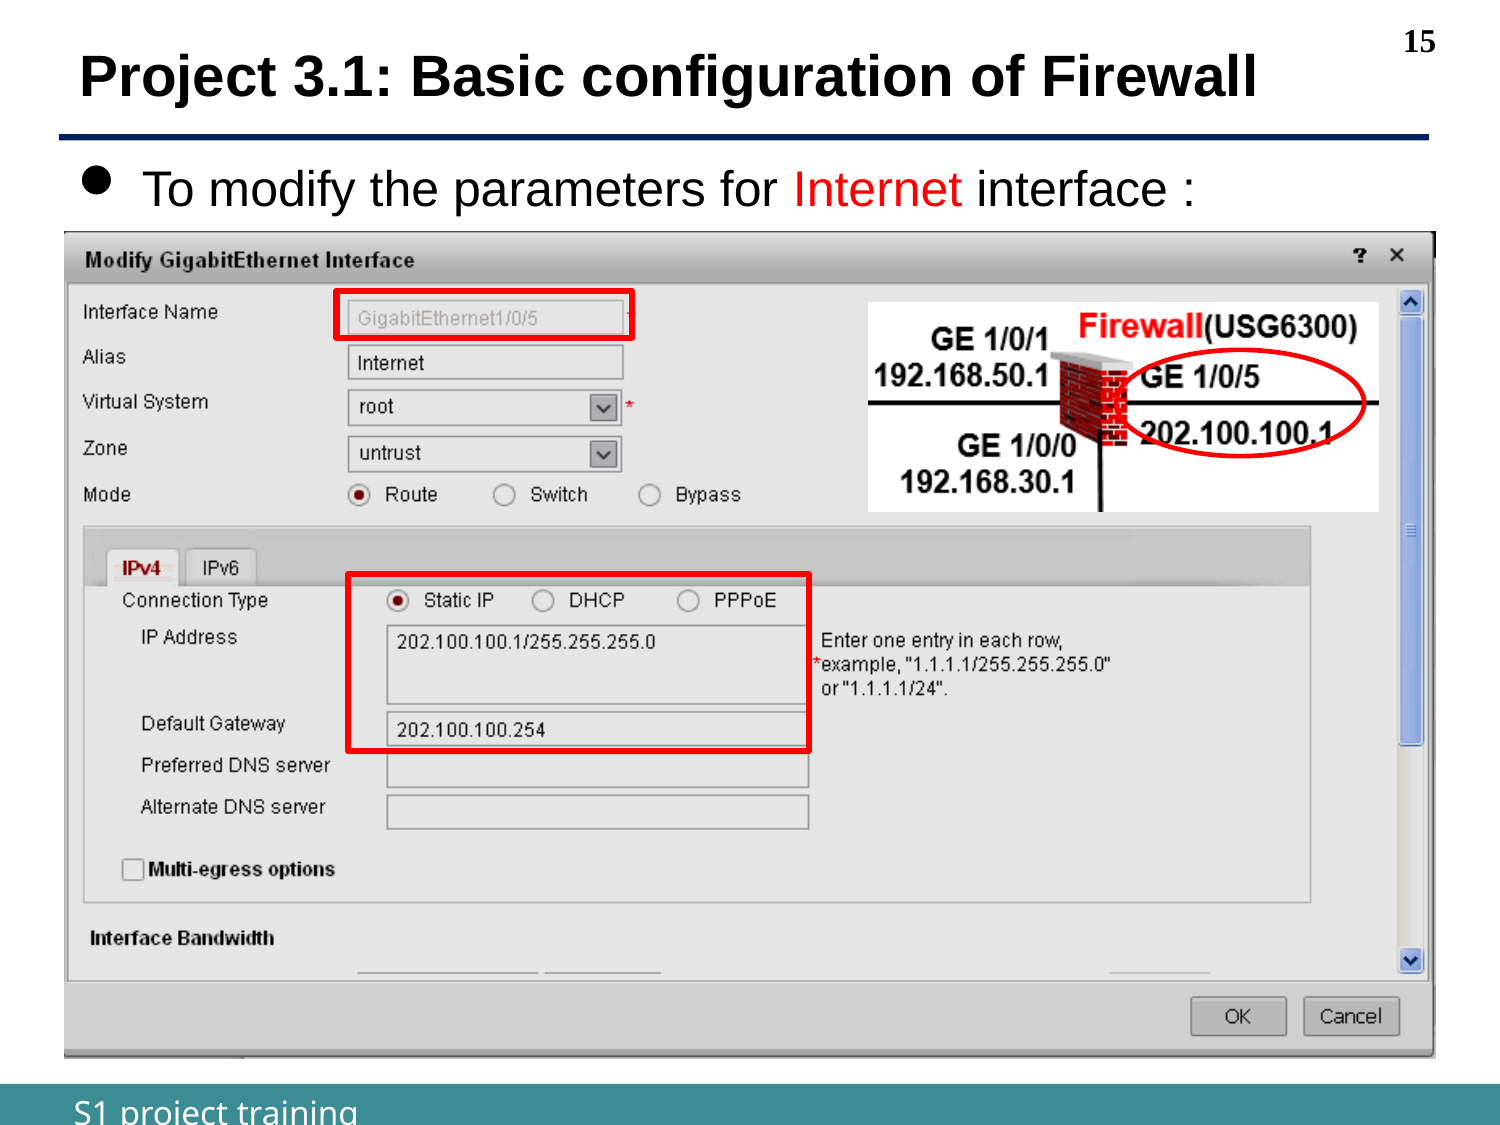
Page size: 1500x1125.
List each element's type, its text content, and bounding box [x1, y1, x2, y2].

text_box To modify the parameters for Internet interface : [63, 148, 1211, 224]
text_box Project 3.1: Basic configuration of Firewall [64, 30, 1400, 116]
picture [64, 231, 1436, 1059]
